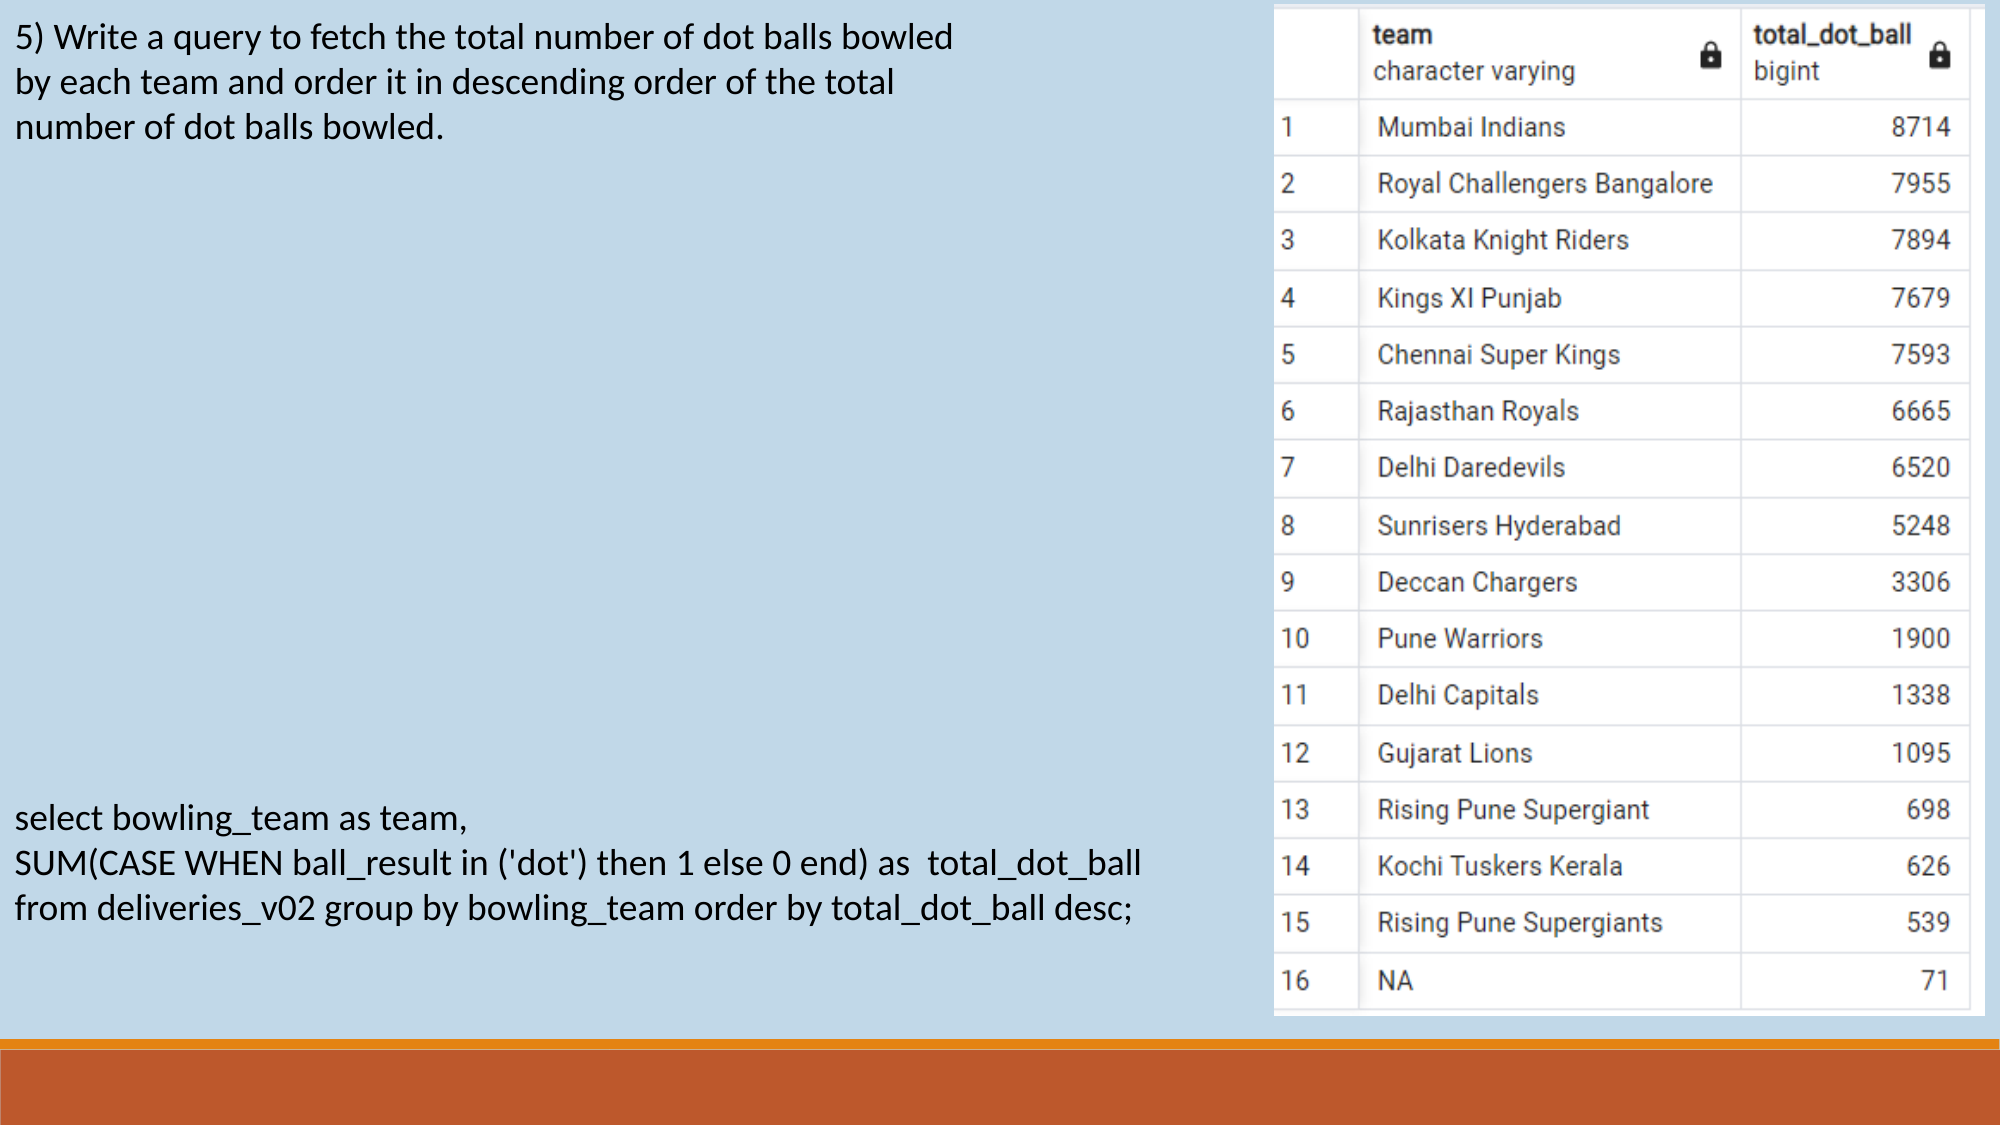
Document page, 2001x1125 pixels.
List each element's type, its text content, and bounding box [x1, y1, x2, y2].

text_box select bowling_team as team, SUM(CASE WHEN ball_result in ('dot') then 1 else 0 end) as total_dot_ball from deliveries_v02 group by bowling_team order by total_dot_ball desc; [0, 785, 1166, 936]
picture [1273, 4, 1985, 1017]
text_box 5) Write a query to fetch the total number of dot balls bowled by each team and order it in descending order of the total number of dot balls bowled. [0, 4, 1007, 155]
